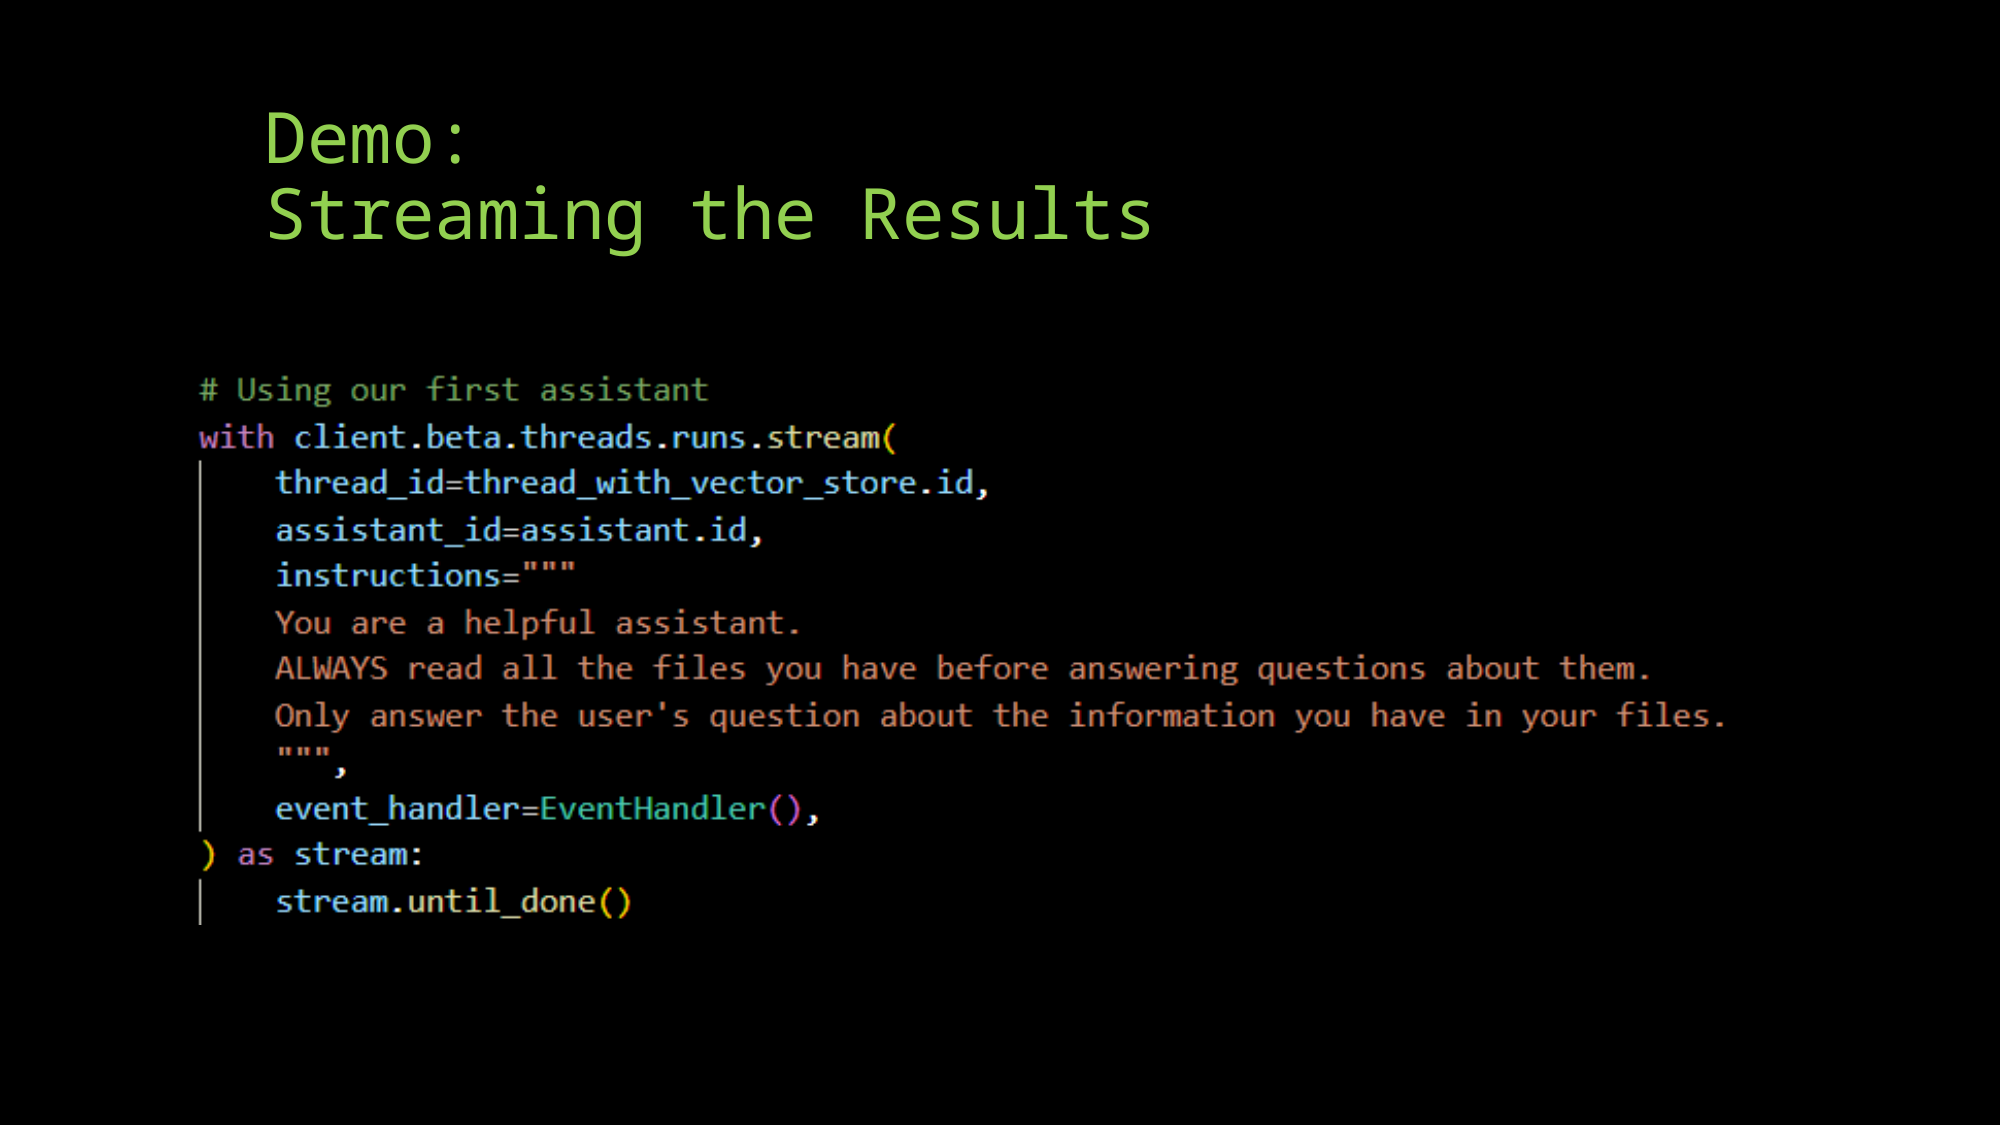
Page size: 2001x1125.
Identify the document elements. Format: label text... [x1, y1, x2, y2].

title Demo: Streaming the Results [249, 75, 1750, 263]
picture [179, 362, 1750, 925]
